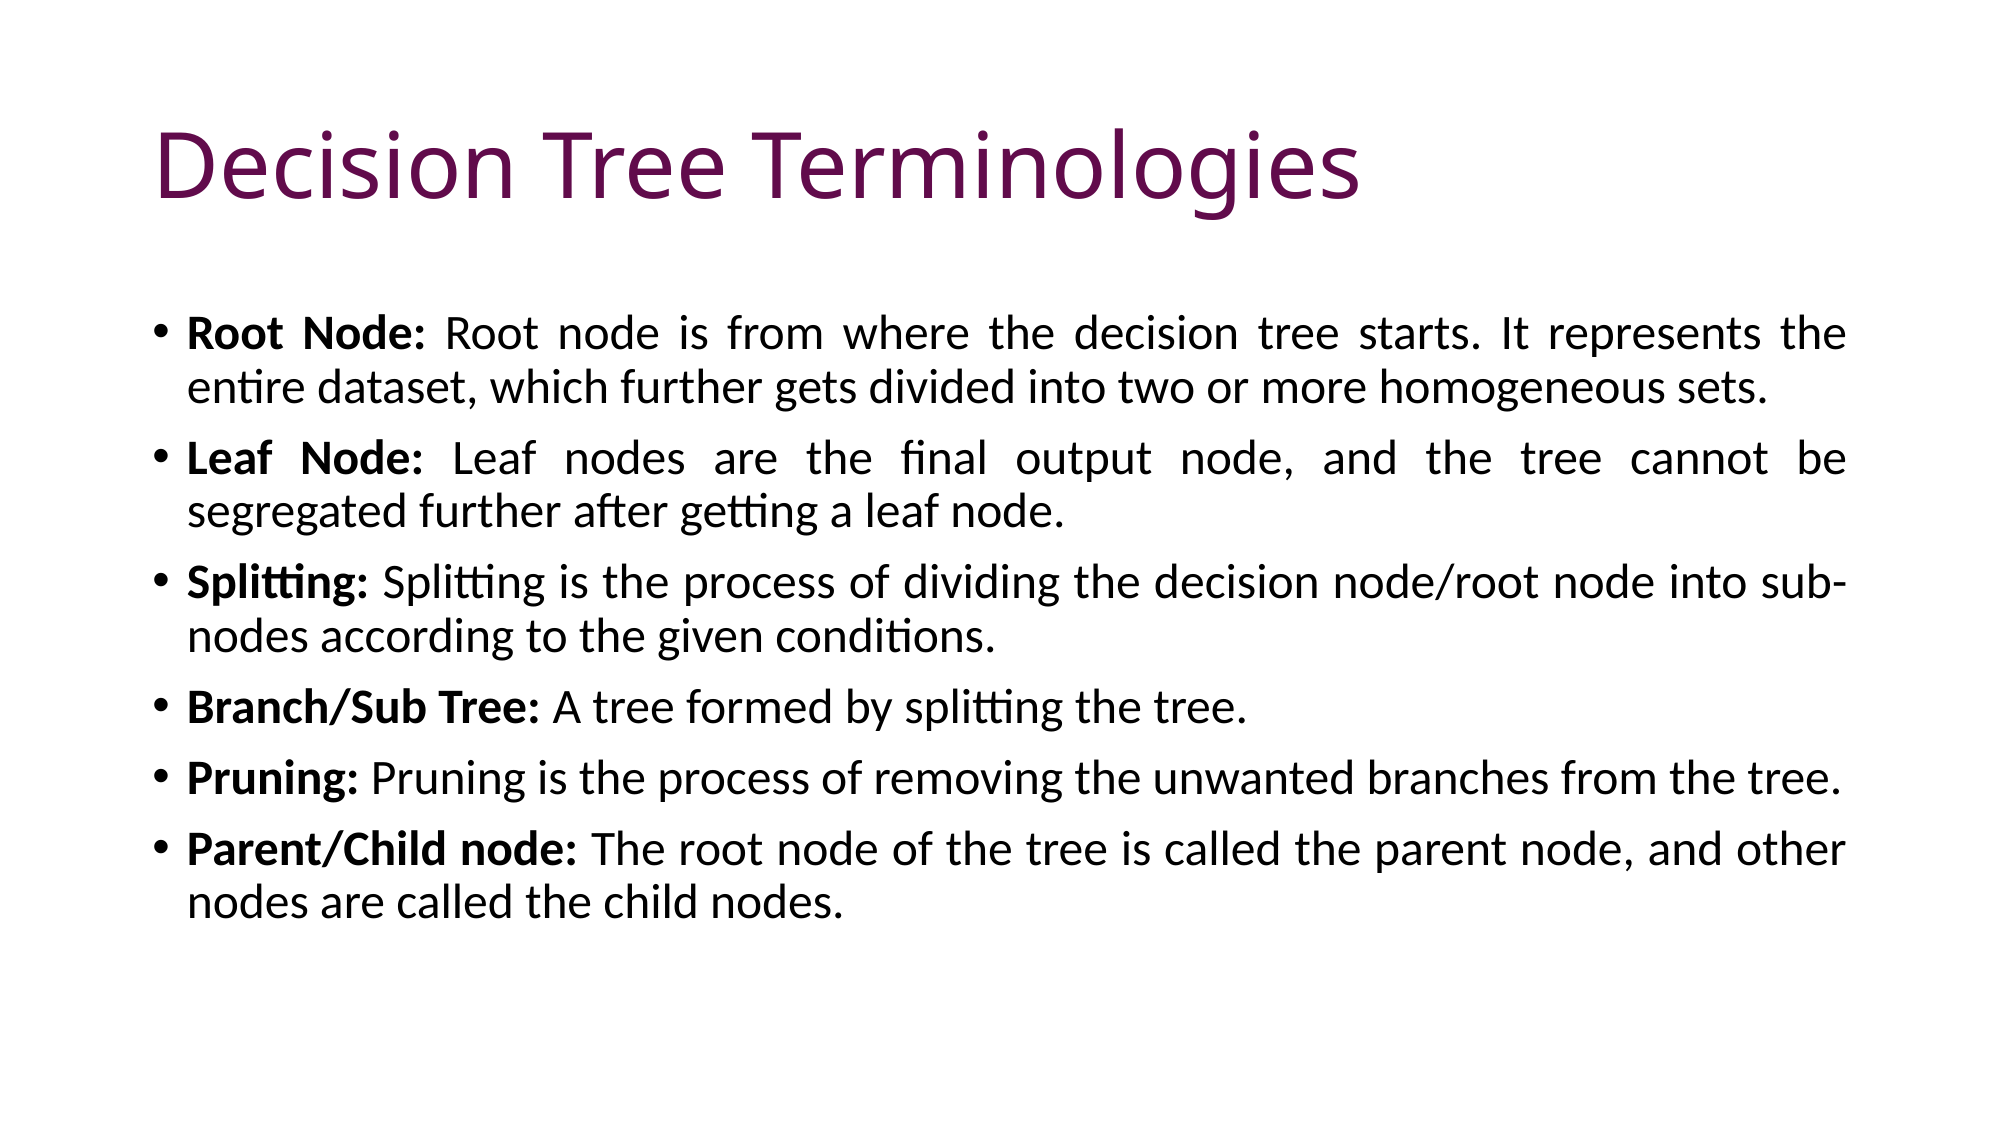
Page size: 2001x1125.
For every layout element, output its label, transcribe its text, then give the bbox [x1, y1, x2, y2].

list Root Node: Root node is from where the decision tree starts. It represents the entire dataset, which further gets divided into two or more homogeneous sets. Leaf Node: Leaf nodes are the final output node, and the tree cannot be segregated further after getting a leaf node. Splitting: Splitting is the process of dividing the decision node/root node into sub-nodes according to the given conditions. Branch/Sub Tree: A tree formed by splitting the tree. Pruning: Pruning is the process of removing the unwanted branches from the tree. Parent/Child node: The root node of the tree is called the parent node, and other nodes are called the child nodes. [137, 299, 1863, 1014]
title Decision Tree Terminologies [137, 59, 1863, 278]
